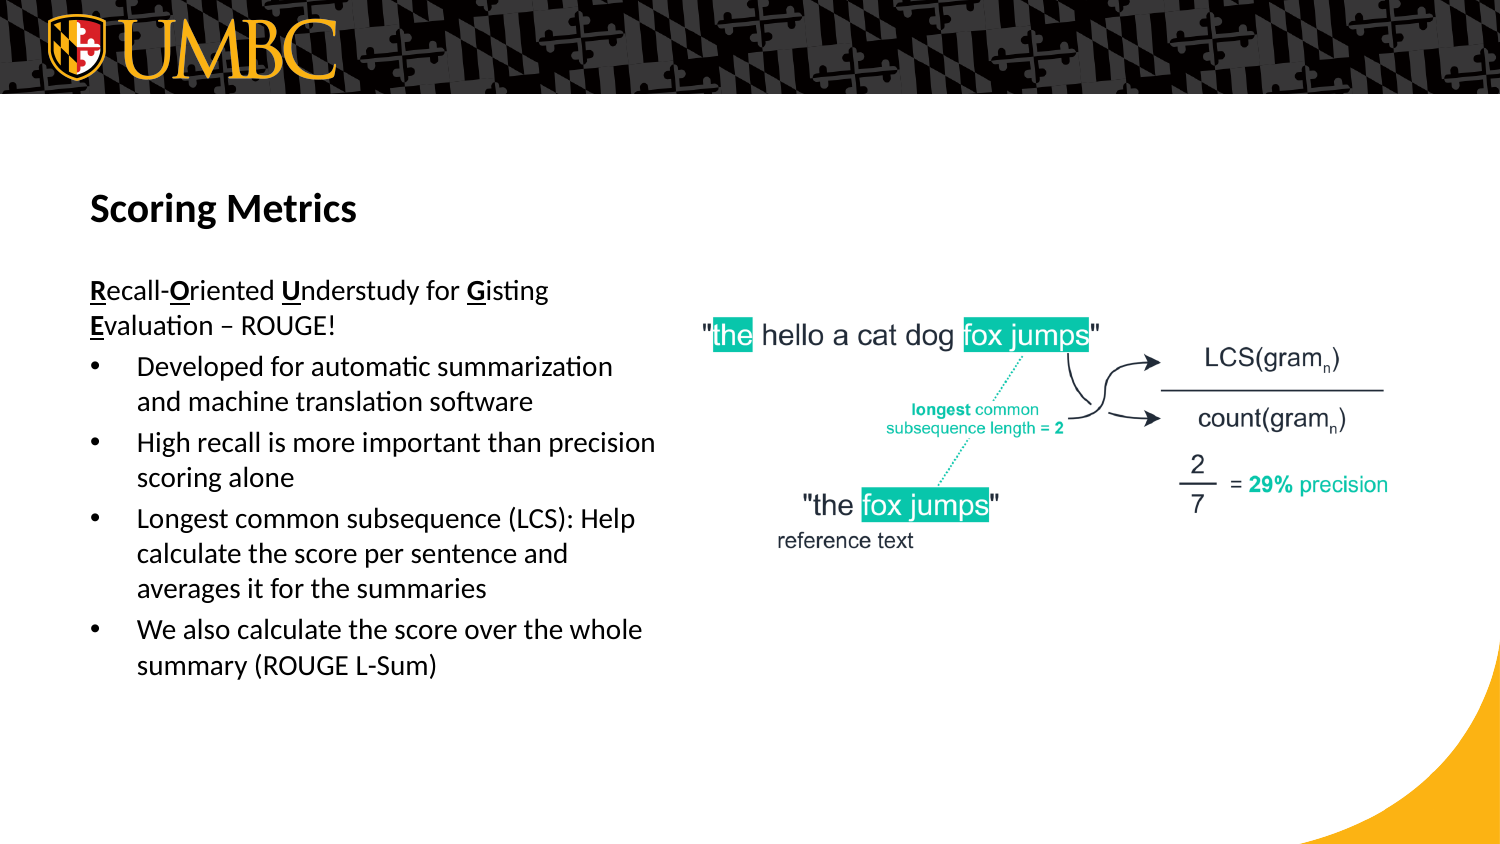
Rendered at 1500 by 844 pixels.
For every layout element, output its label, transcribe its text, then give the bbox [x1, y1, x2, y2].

list Recall-Oriented Understudy for Gisting Evaluation – ROUGE! Developed for automatic summarization and machine translation software High recall is more important than precision scoring alone Longest common subsequence (LCS): Help calculate the score per sentence and averages it for the summaries We also calculate the score over the whole summary (ROUGE L-Sum) [75, 264, 674, 783]
picture [1299, 639, 1500, 844]
picture [0, 0, 1500, 94]
title Scoring Metrics [75, 111, 569, 239]
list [673, 314, 1426, 551]
